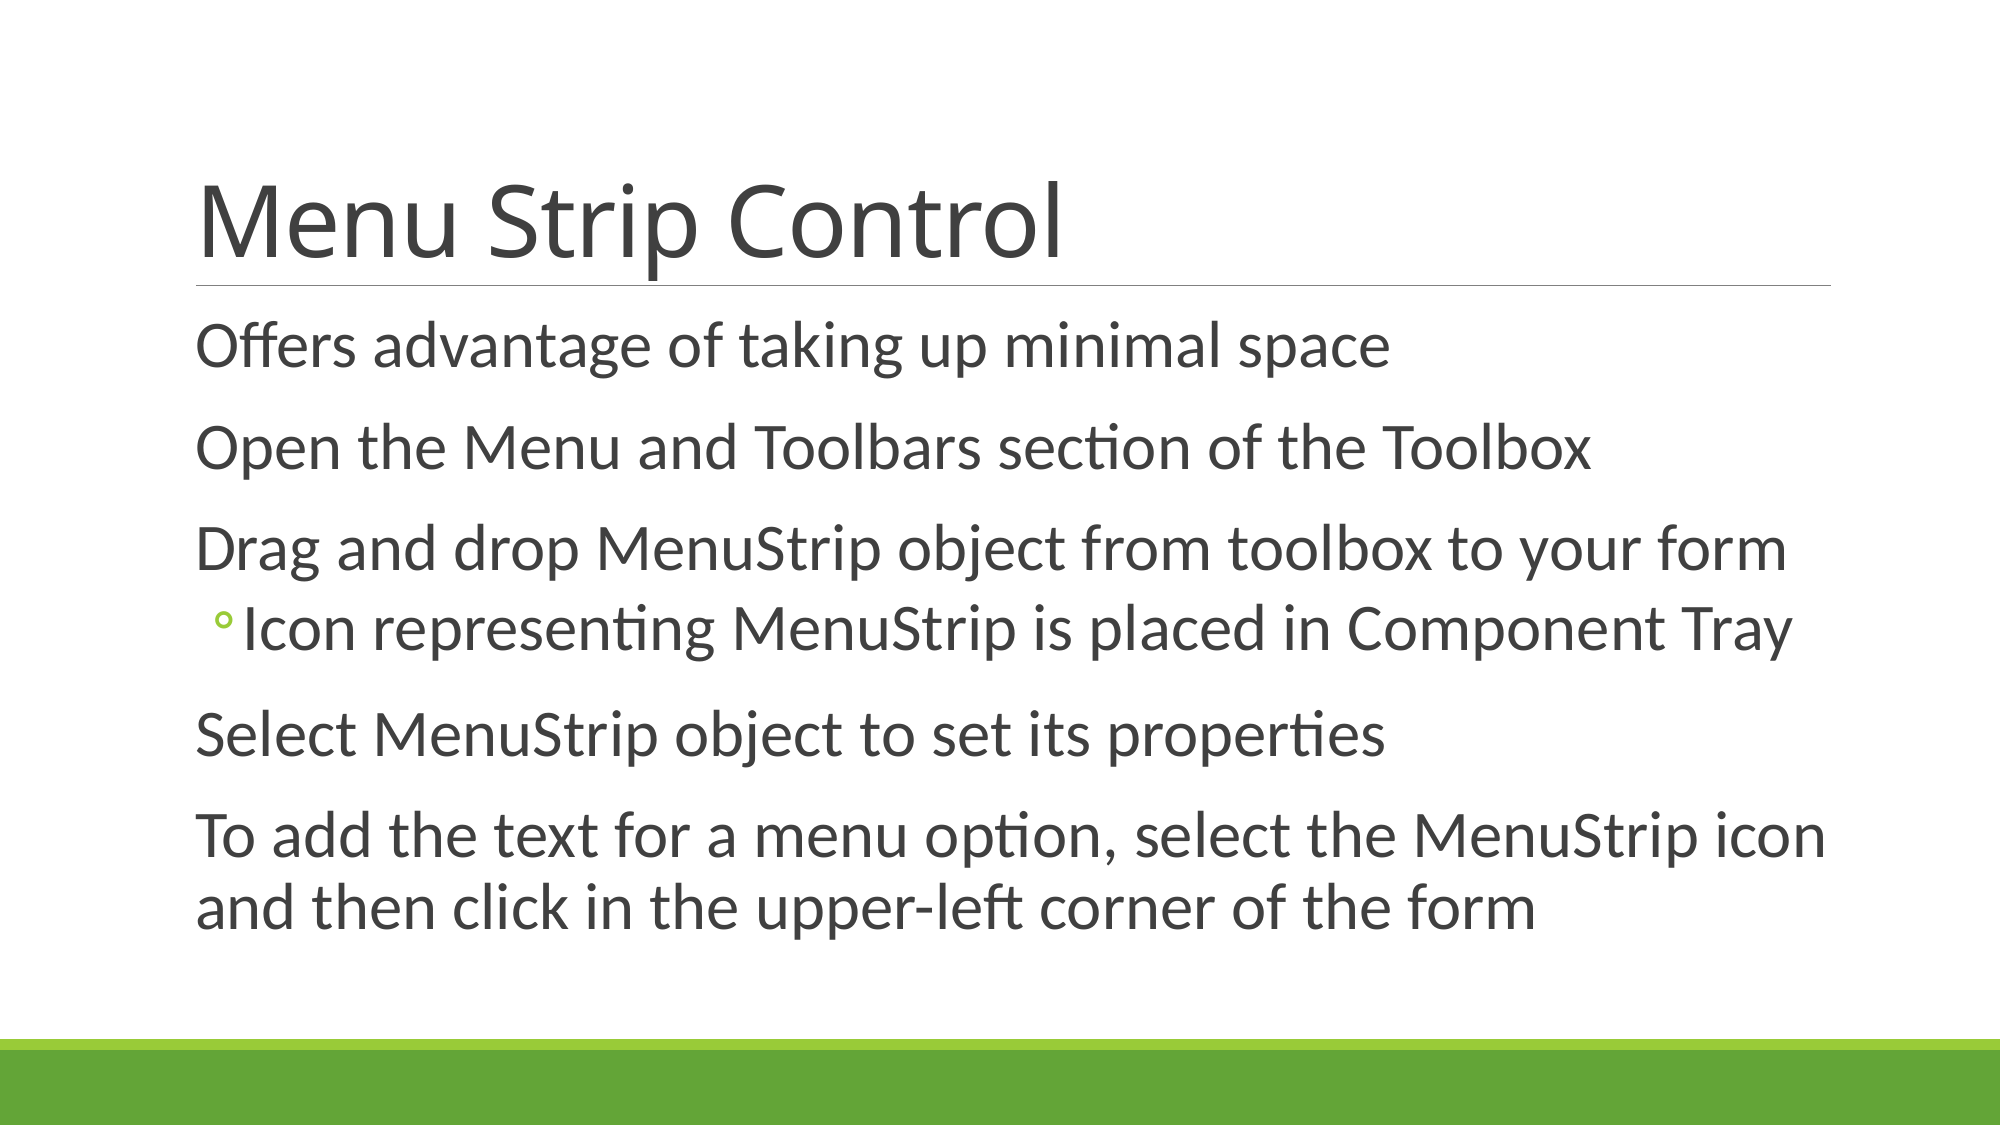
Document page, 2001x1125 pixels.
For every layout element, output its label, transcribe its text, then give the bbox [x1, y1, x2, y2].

title Menu Strip Control [180, 47, 1830, 285]
list Offers advantage of taking up minimal space Open the Menu and Toolbars section of the Toolbox Drag and drop MenuStrip object from toolbox to your form Icon representing MenuStrip is placed in Component Tray Select MenuStrip object to set its properties To add the text for a menu option, select the MenuStrip icon and then click in the upper-left corner of the form [180, 302, 1830, 963]
